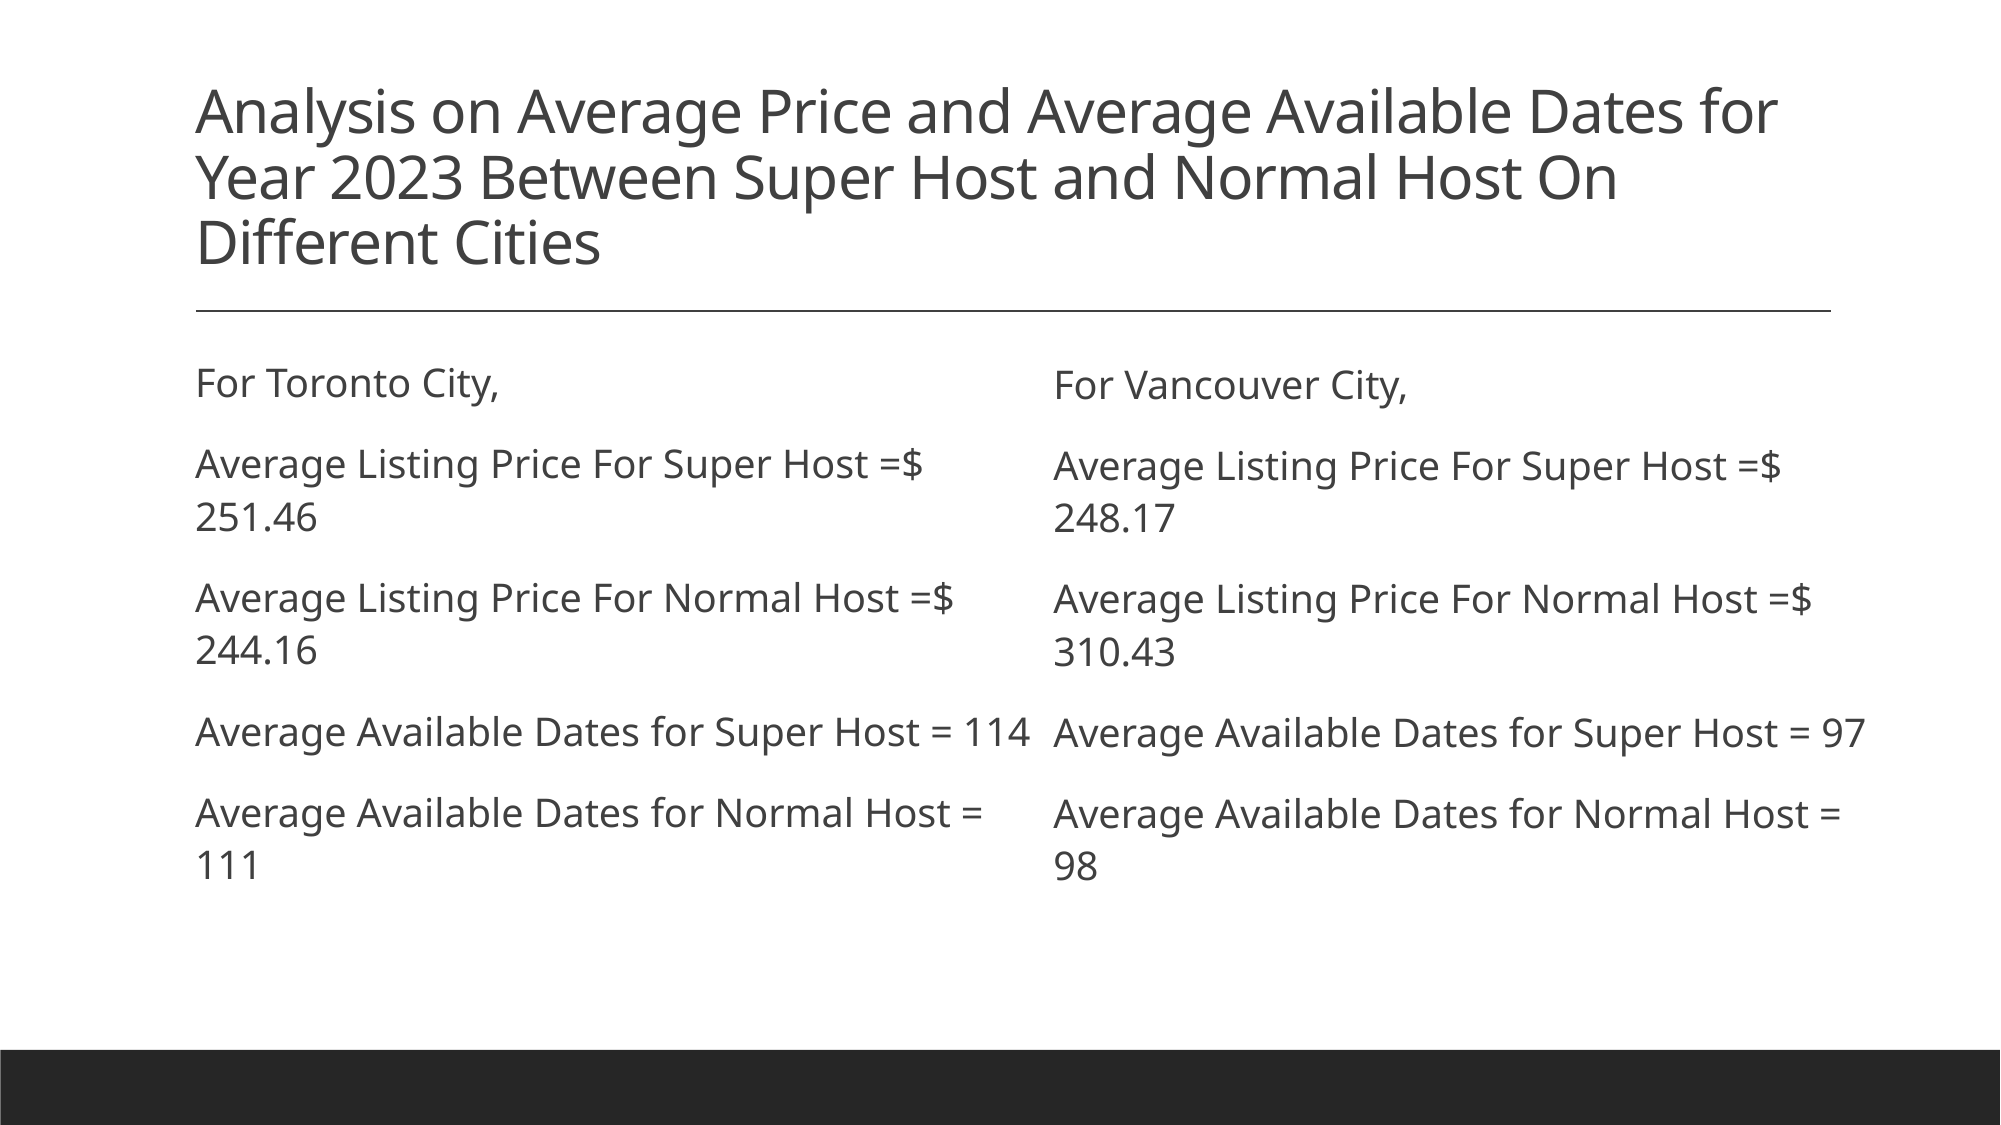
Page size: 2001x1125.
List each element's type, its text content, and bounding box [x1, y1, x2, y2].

list For Toronto City, Average Listing Price For Super Host =$ 251.46 Average Listing Price For Normal Host =$ 244.16 Average Available Dates for Super Host = 114 Average Available Dates for Normal Host = 111 [180, 345, 1039, 963]
title Analysis on Average Price and Average Available Dates for Year 2023 Between Super Host and Normal Host On Different Cities [180, 47, 1830, 285]
text_box For Vancouver City, Average Listing Price For Super Host =$ 248.17 Average Listing Price For Normal Host =$ 310.43 Average Available Dates for Super Host = 97 Average Available Dates for Normal Host = 98 [1038, 347, 1897, 965]
